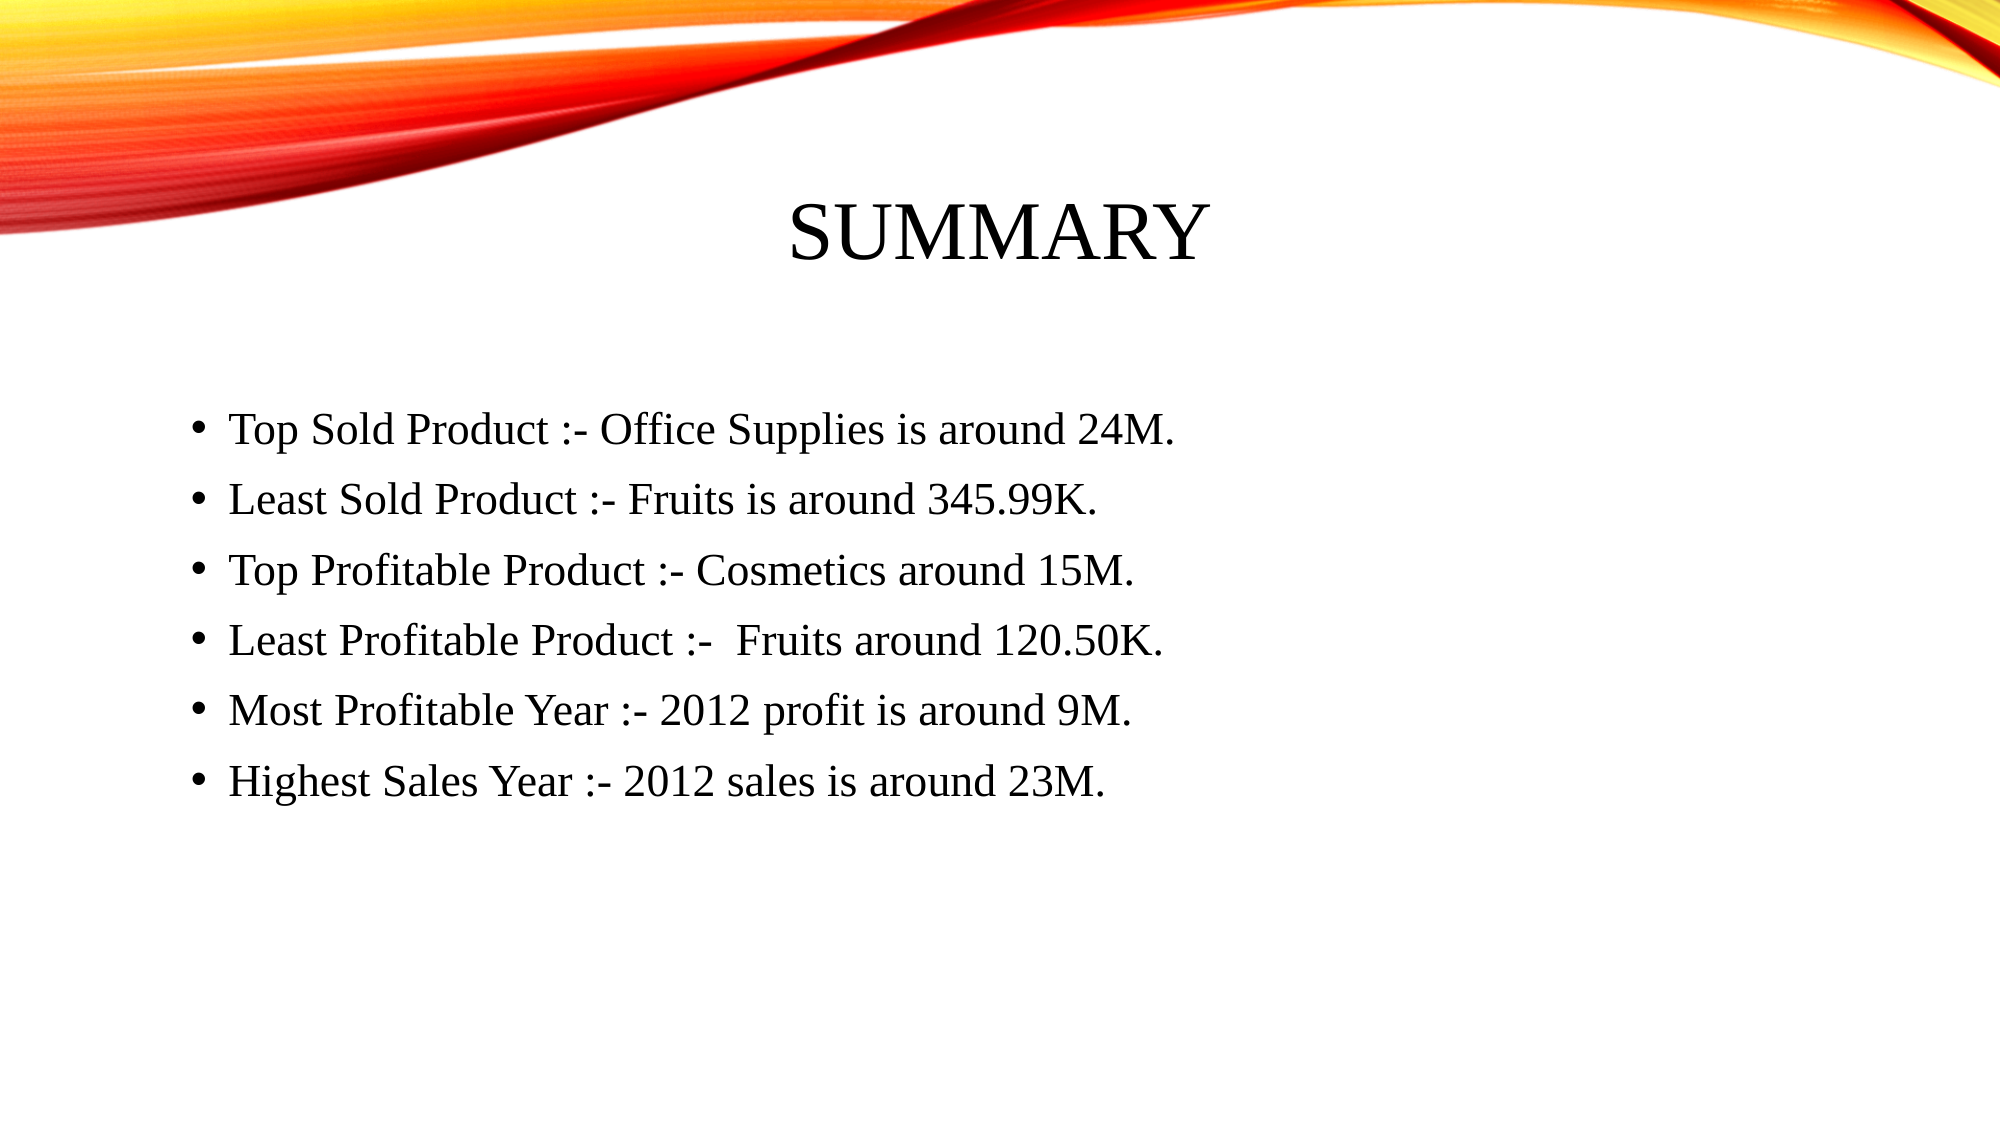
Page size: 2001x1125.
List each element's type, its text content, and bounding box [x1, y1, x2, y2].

list Top Sold Product :- Office Supplies is around 24M. Least Sold Product :- Fruits is around 345.99K. Top Profitable Product :- Cosmetics around 15M. Least Profitable Product :- Fruits around 120.50K. Most Profitable Year :- 2012 profit is around 9M. Highest Sales Year :- 2012 sales is around 23M. [175, 397, 1951, 914]
title Summary [293, 126, 1707, 339]
picture [0, 0, 2000, 237]
